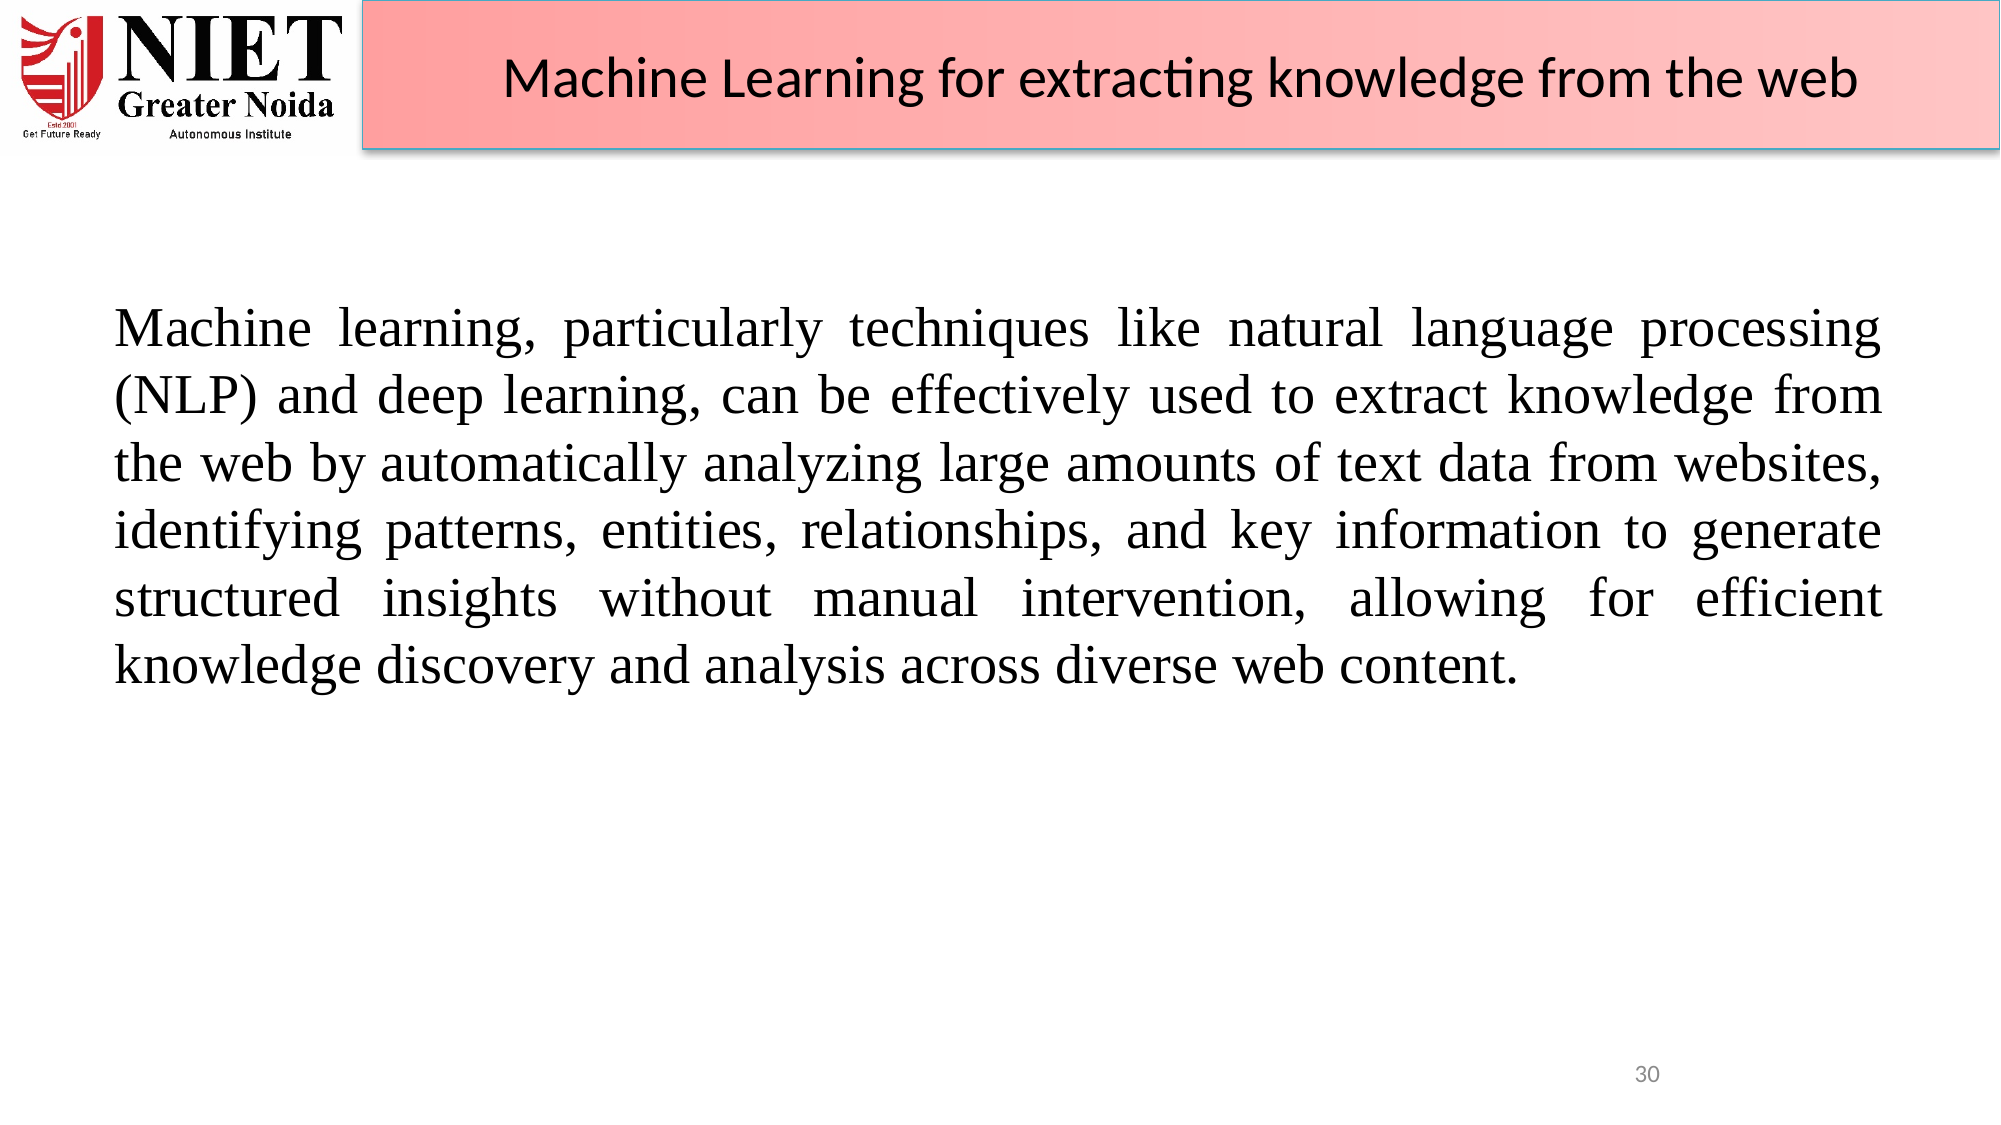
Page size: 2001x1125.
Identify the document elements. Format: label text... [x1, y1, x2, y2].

picture [0, 0, 363, 156]
text_box Machine Learning for extracting knowledge from the web [363, 0, 2000, 150]
title Machine learning, particularly techniques like natural language processing (NLP) and deep learning, can be effectively used to extract knowledge from the web by automatically analyzing large amounts of text data from websites, identifying patterns, entities, relationships, and key information to generate structured insights without manual intervention, allowing for efficient knowledge discovery and analysis across diverse web content. [100, 232, 1900, 972]
slide_number 30 [1325, 1042, 1675, 1103]
